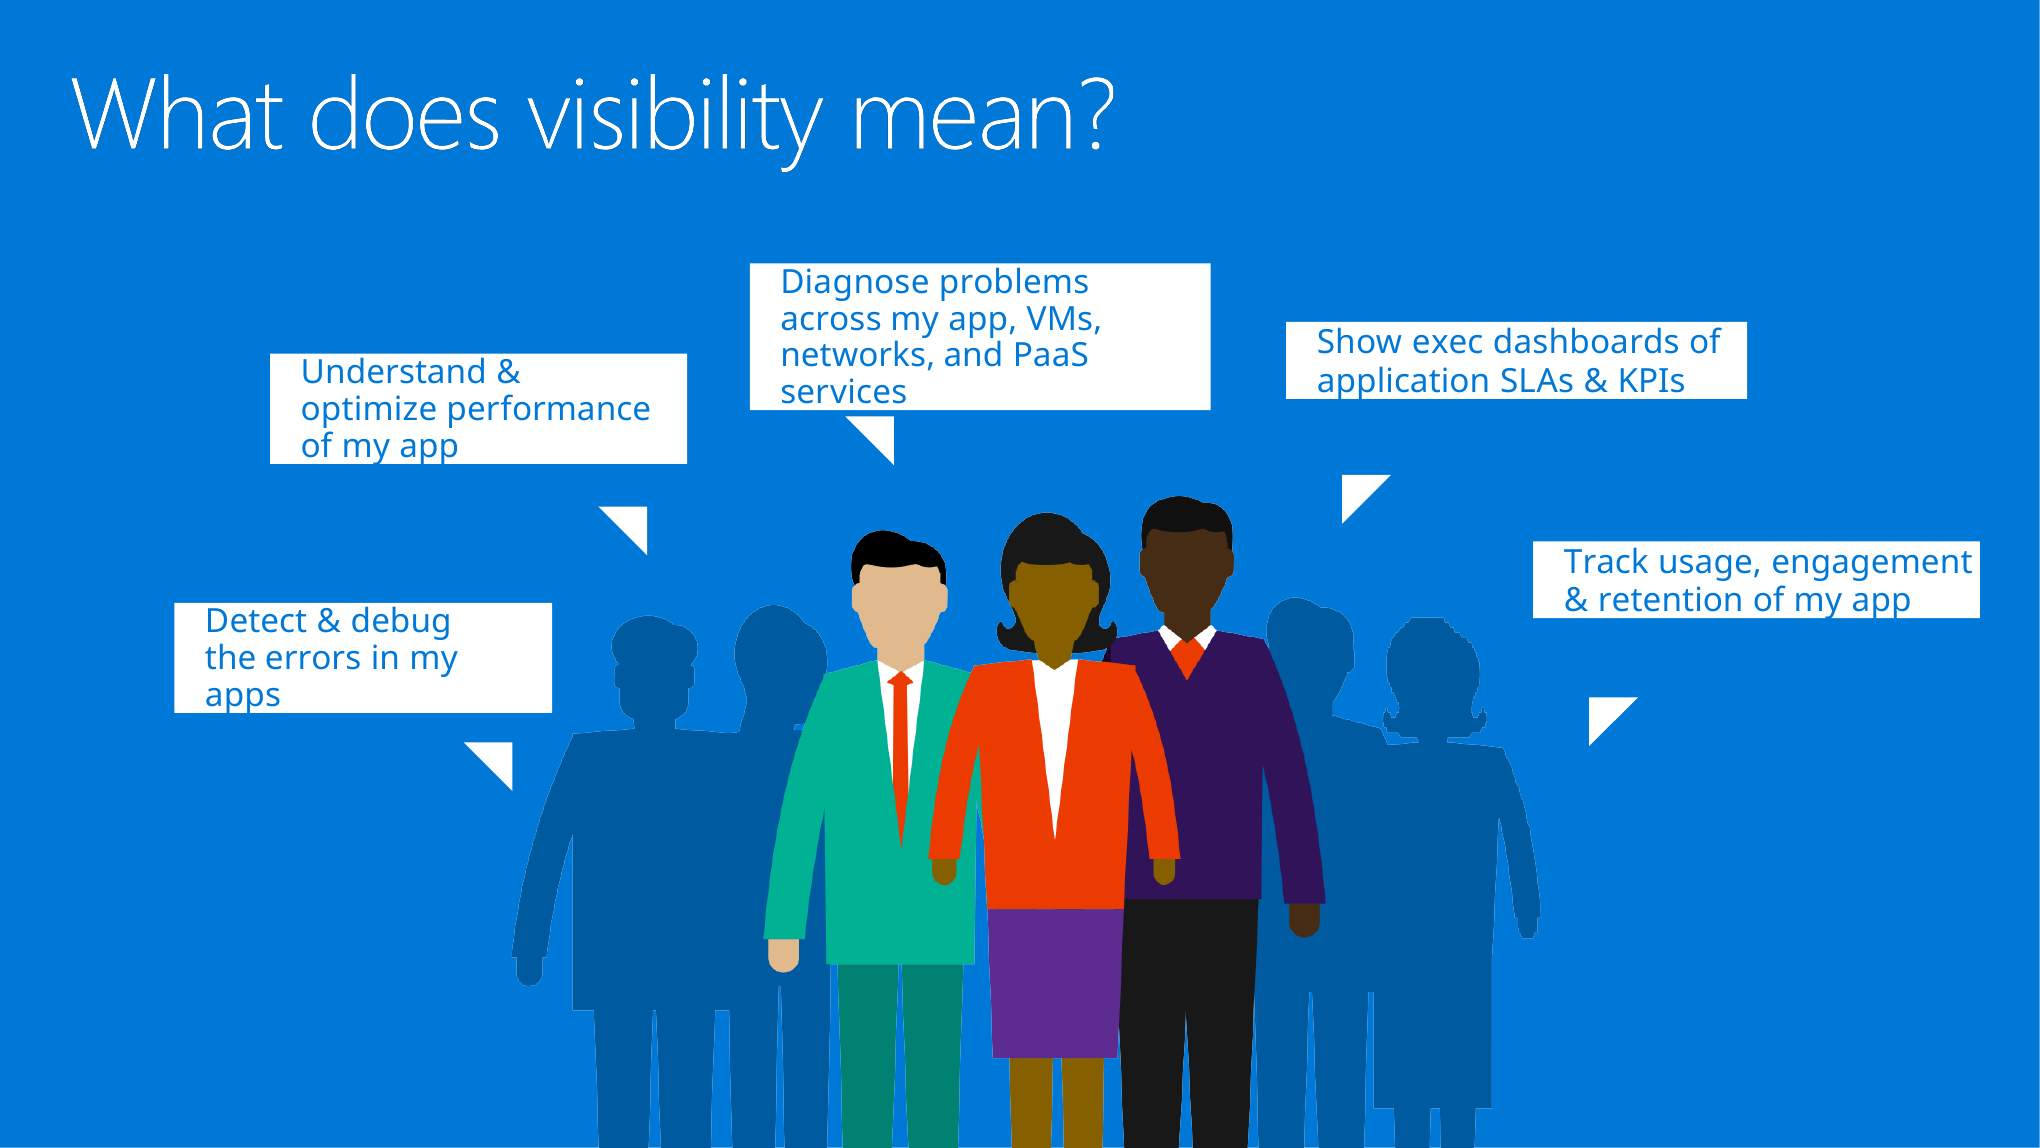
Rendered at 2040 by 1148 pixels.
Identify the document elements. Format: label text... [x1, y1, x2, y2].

text_box [463, 742, 513, 791]
text_box [1342, 474, 1391, 524]
text_box [1589, 697, 1638, 746]
text_box [71, 74, 1114, 172]
text_box Detect & debug the errors in my apps [174, 602, 553, 713]
text_box [845, 416, 894, 466]
text_box Track usage, engagement & retention of my app [1533, 541, 1980, 619]
text_box Diagnose problems across my app, VMs, networks, and PaaS services [749, 263, 1211, 411]
text_box Show exec dashboards of application SLAs & KPIs [1286, 321, 1748, 399]
text_box [511, 496, 1541, 1148]
text_box Understand & optimize performance of my app [270, 353, 688, 464]
text_box [598, 506, 648, 556]
